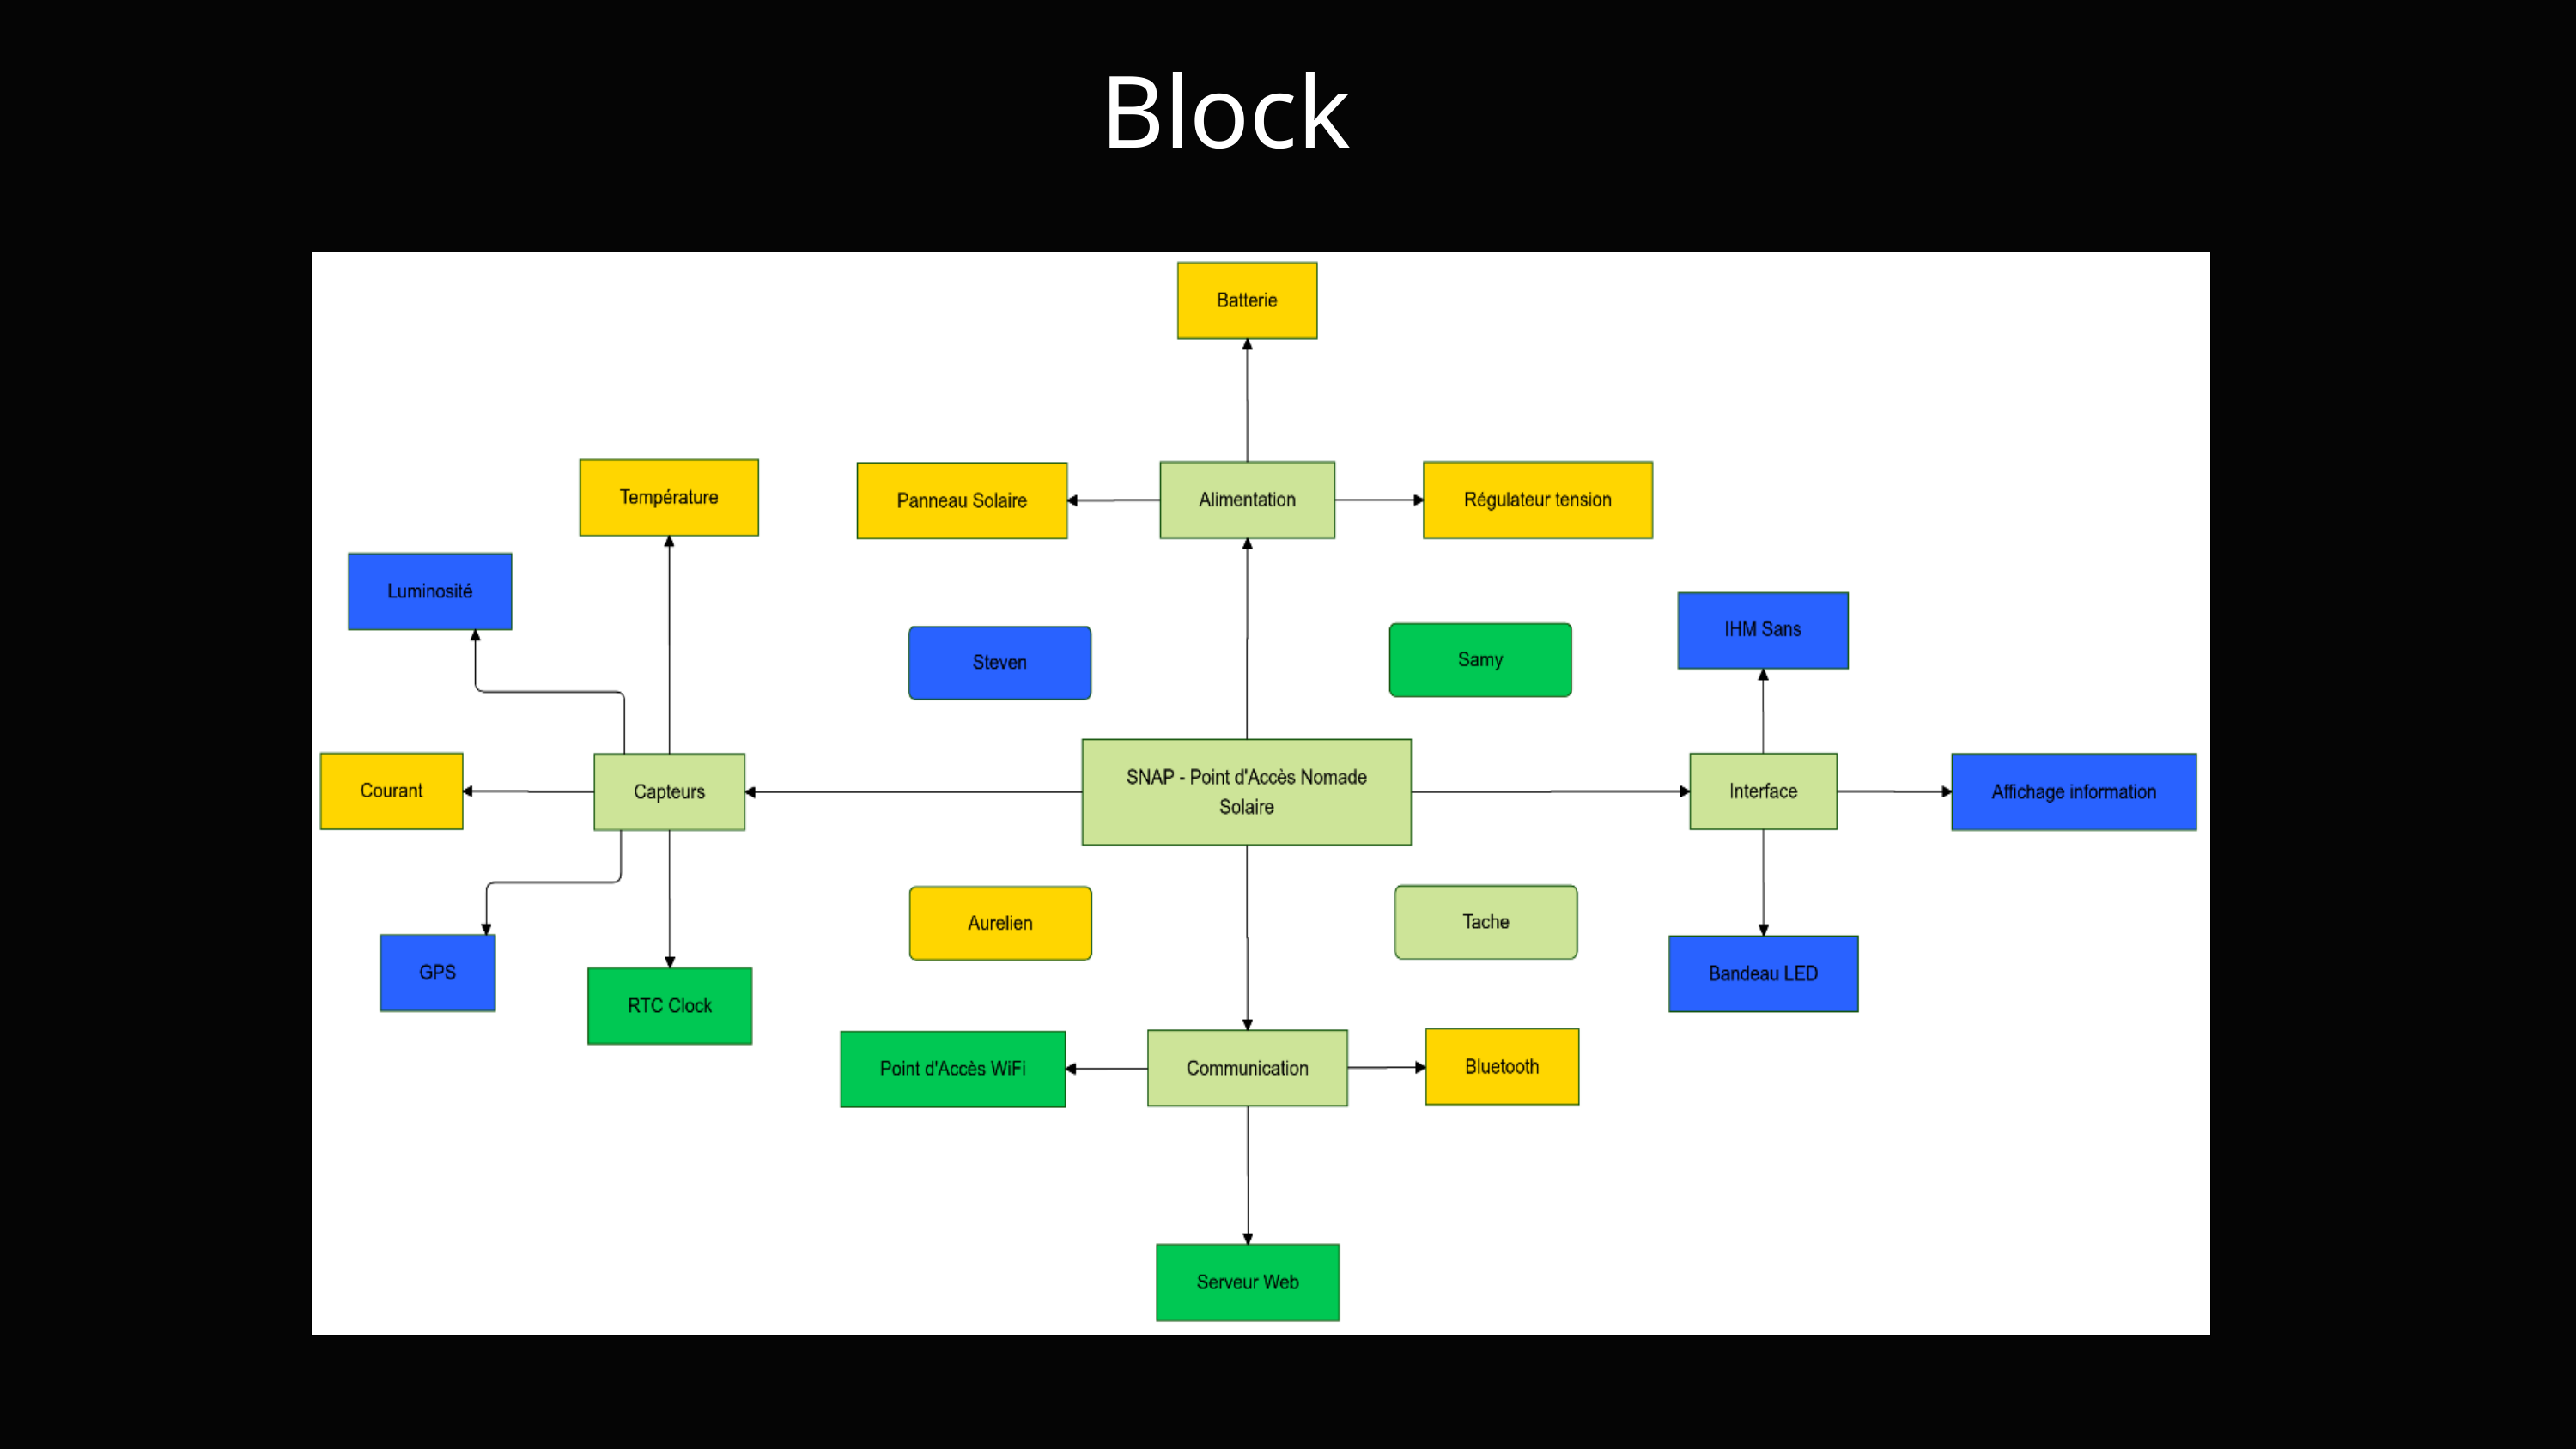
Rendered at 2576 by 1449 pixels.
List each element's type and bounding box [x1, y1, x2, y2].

picture [311, 252, 2212, 1336]
text_box [0, 0, 2576, 1449]
